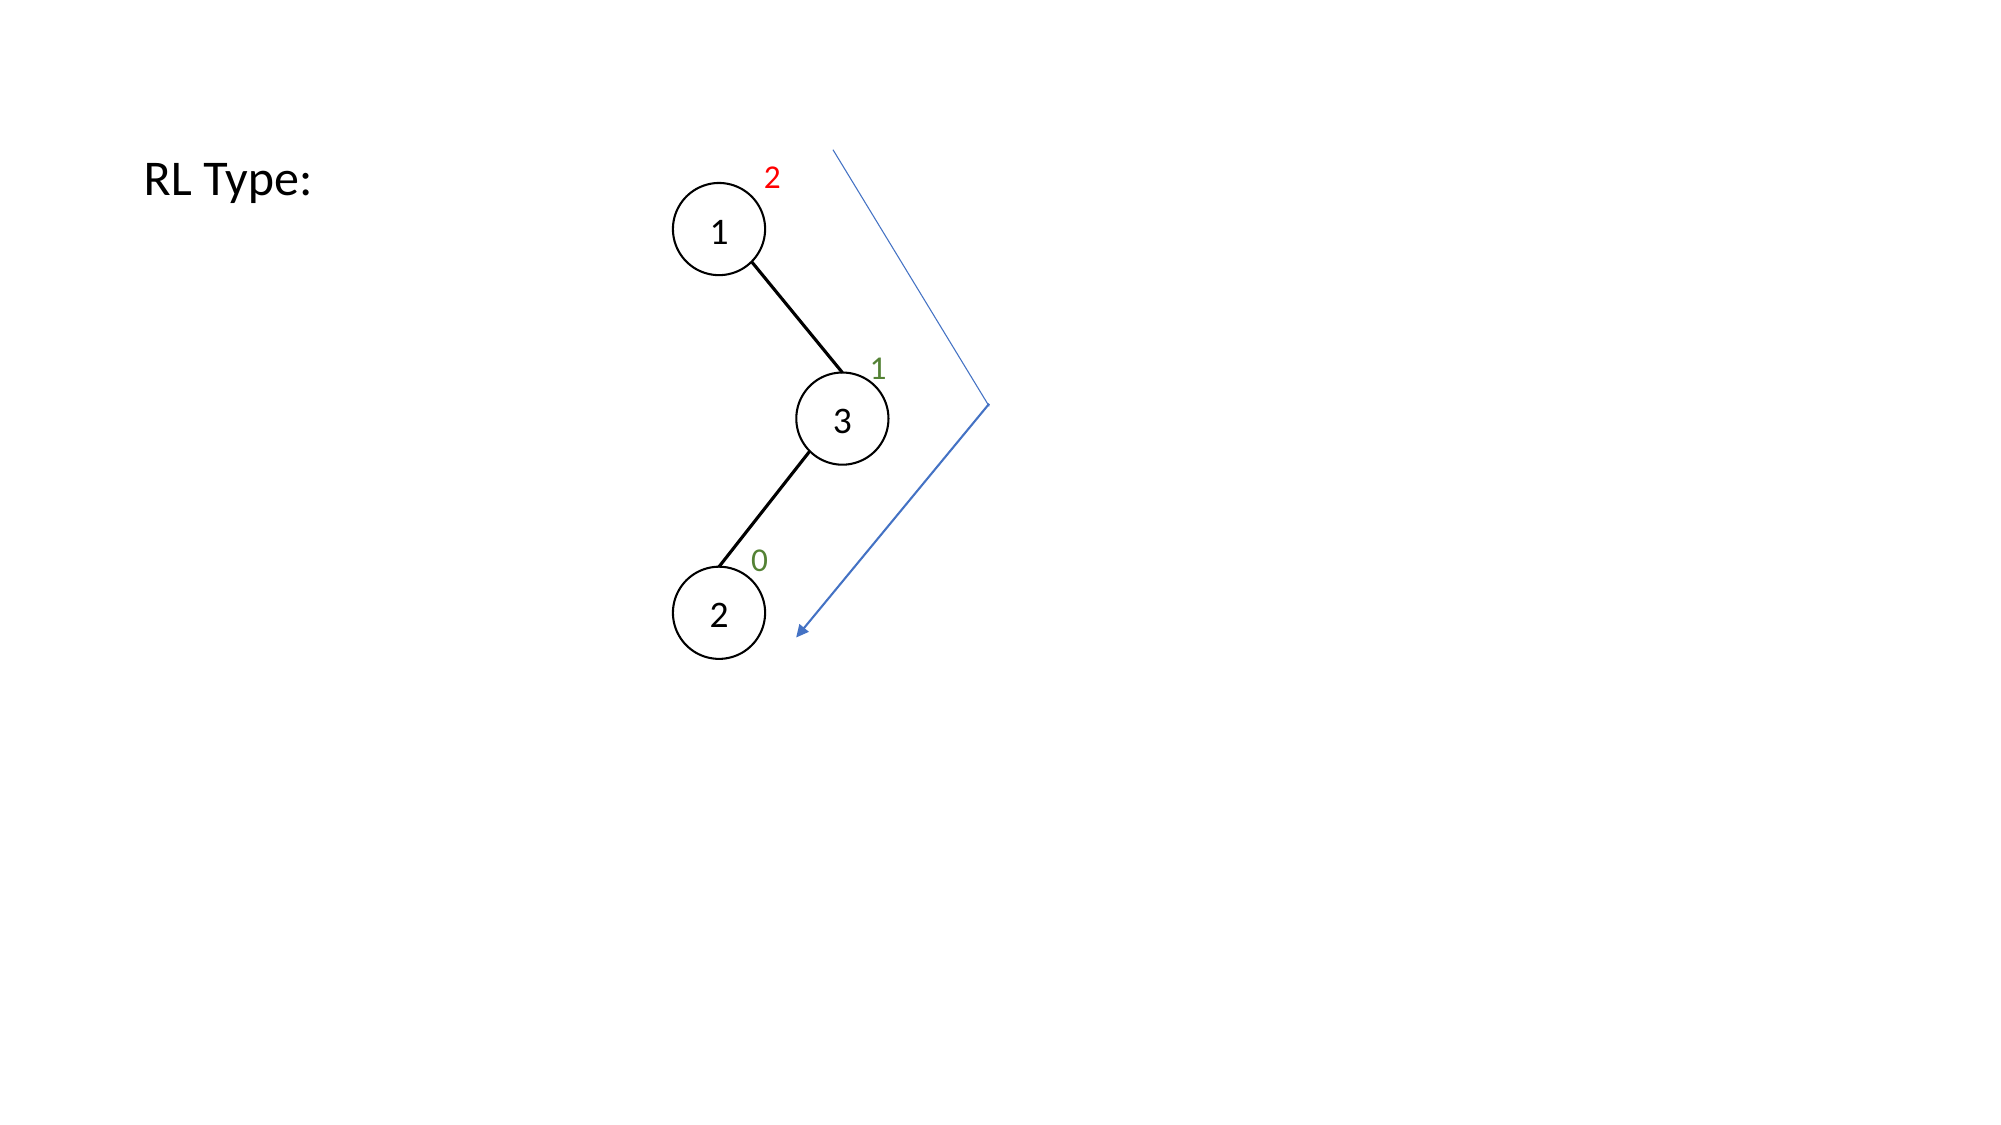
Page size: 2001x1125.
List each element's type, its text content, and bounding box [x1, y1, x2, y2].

text_box 1 [671, 181, 767, 277]
text_box 2 [671, 565, 767, 660]
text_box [751, 261, 843, 373]
text_box 2 [749, 147, 796, 203]
text_box 0 [736, 567, 783, 586]
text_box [719, 451, 810, 567]
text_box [796, 403, 990, 638]
text_box RL Type: [128, 137, 328, 213]
text_box 3 [797, 373, 832, 403]
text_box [832, 149, 990, 407]
